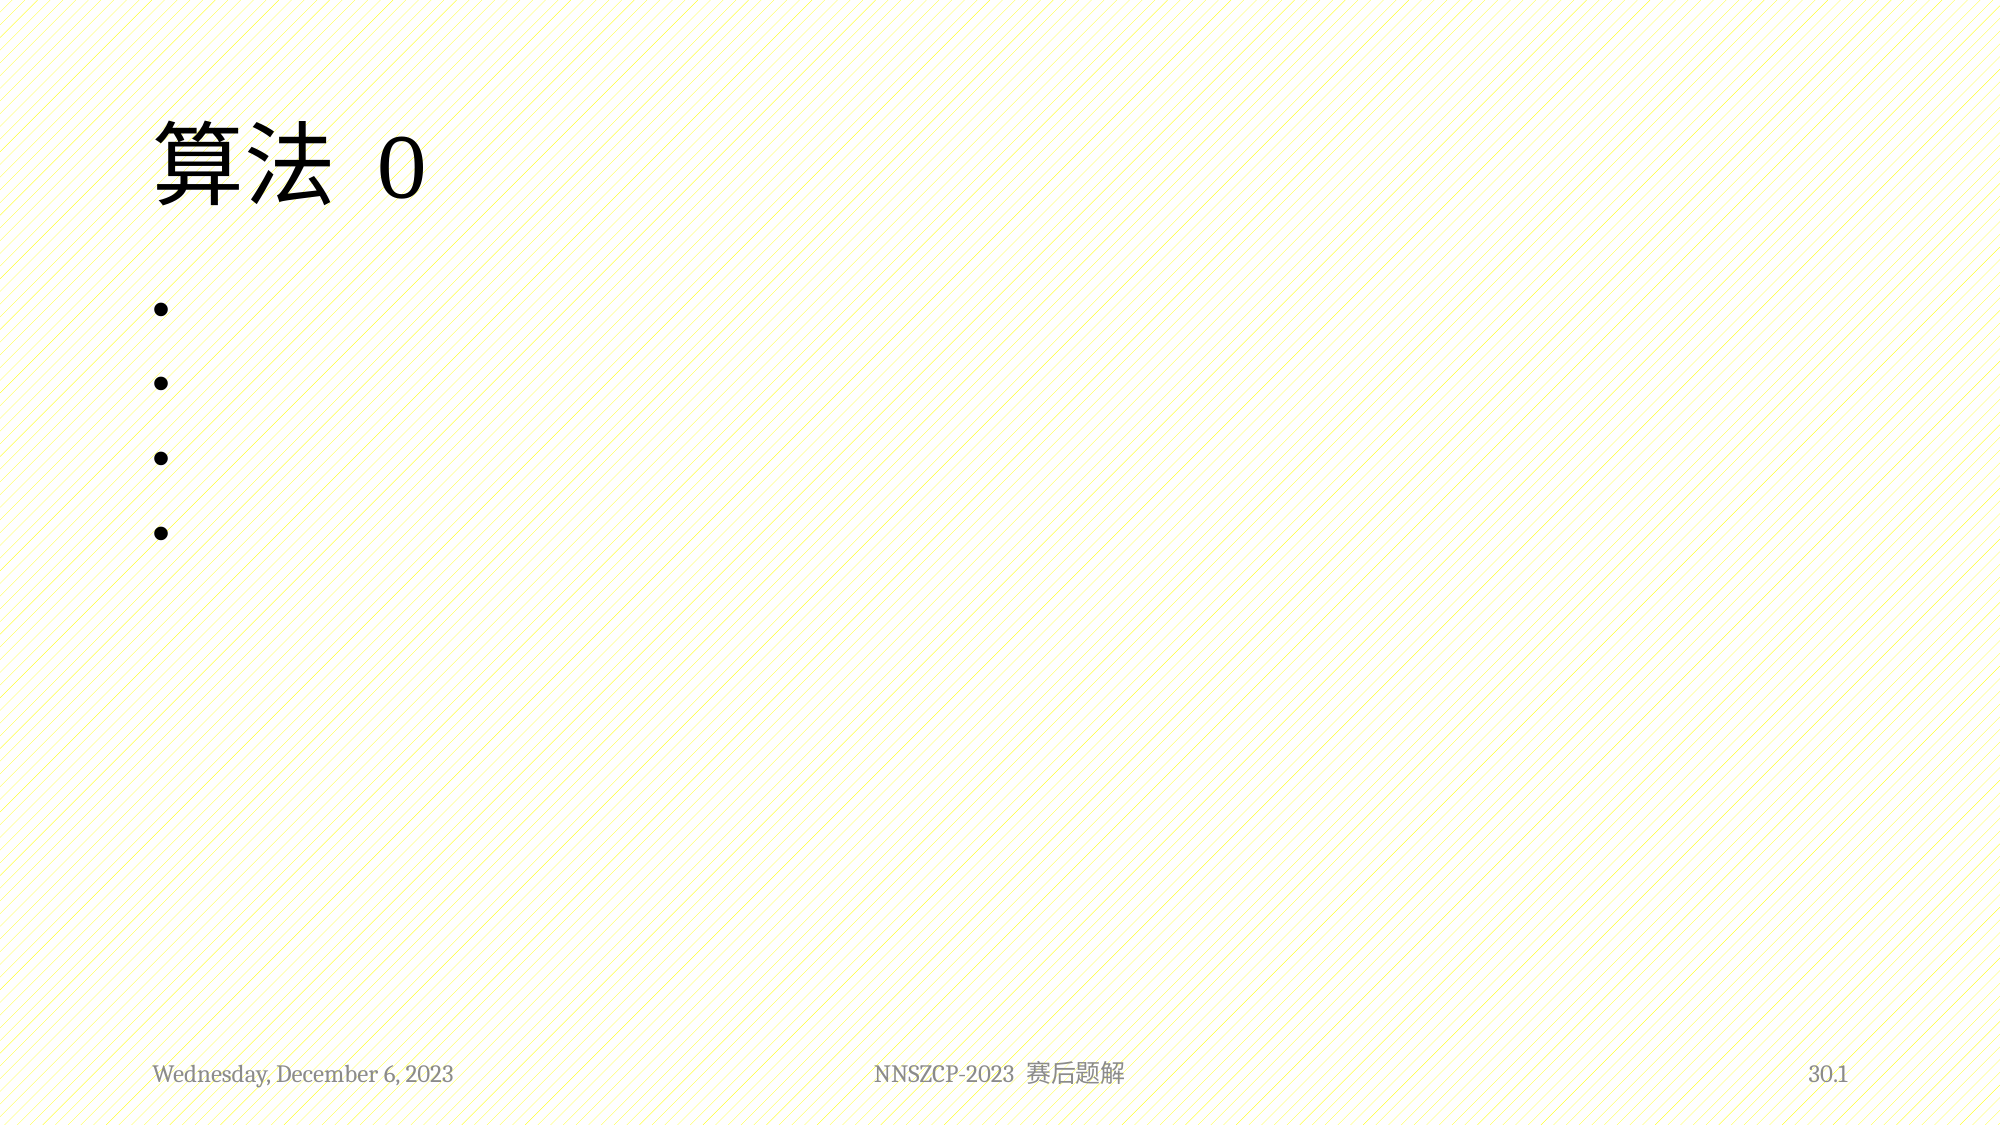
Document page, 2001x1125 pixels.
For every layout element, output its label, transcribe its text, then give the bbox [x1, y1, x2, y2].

slide_number 30.1 [1412, 1042, 1863, 1103]
title 算法 0 [137, 59, 1863, 278]
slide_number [137, 1042, 588, 1103]
footer NNSZCP-2023 赛后题解 [662, 1042, 1338, 1103]
